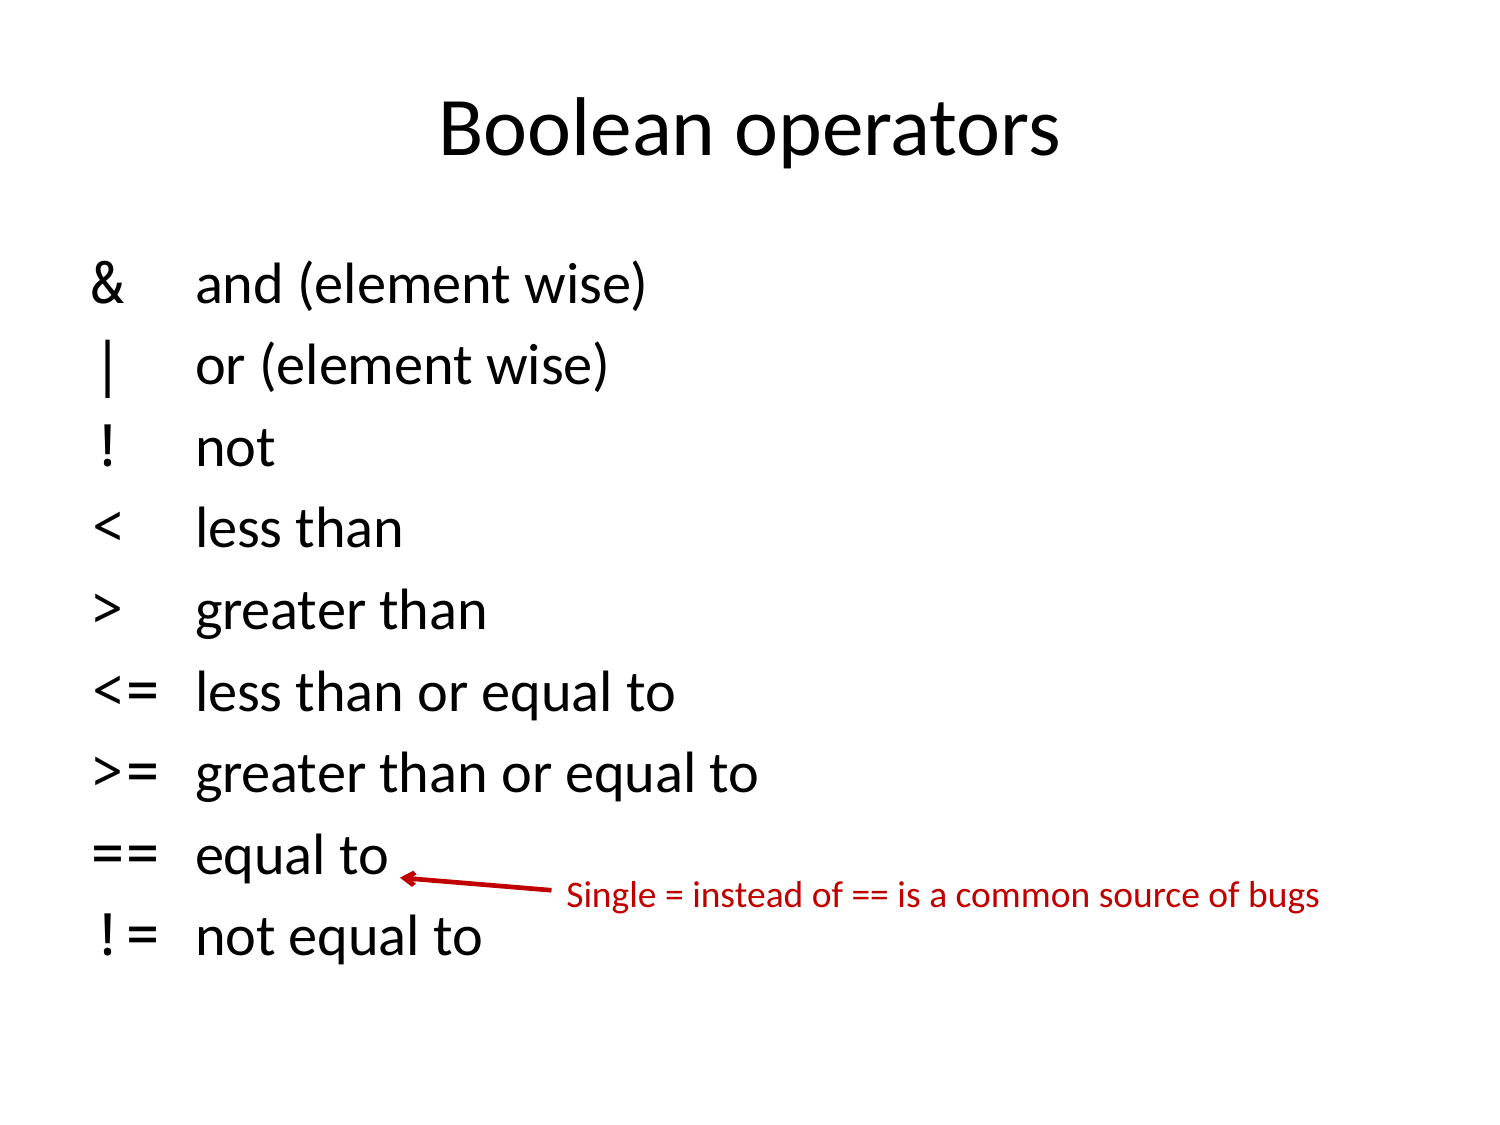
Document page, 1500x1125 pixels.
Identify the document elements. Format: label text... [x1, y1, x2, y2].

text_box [399, 877, 552, 891]
title Boolean operators [75, 45, 1425, 200]
list & and (element wise) | or (element wise) ! not < less than > greater than <= less than or equal to >= greater than or equal to == equal to != not equal to [75, 237, 1425, 1075]
text_box Single = instead of == is a common source of bugs [551, 862, 1425, 923]
